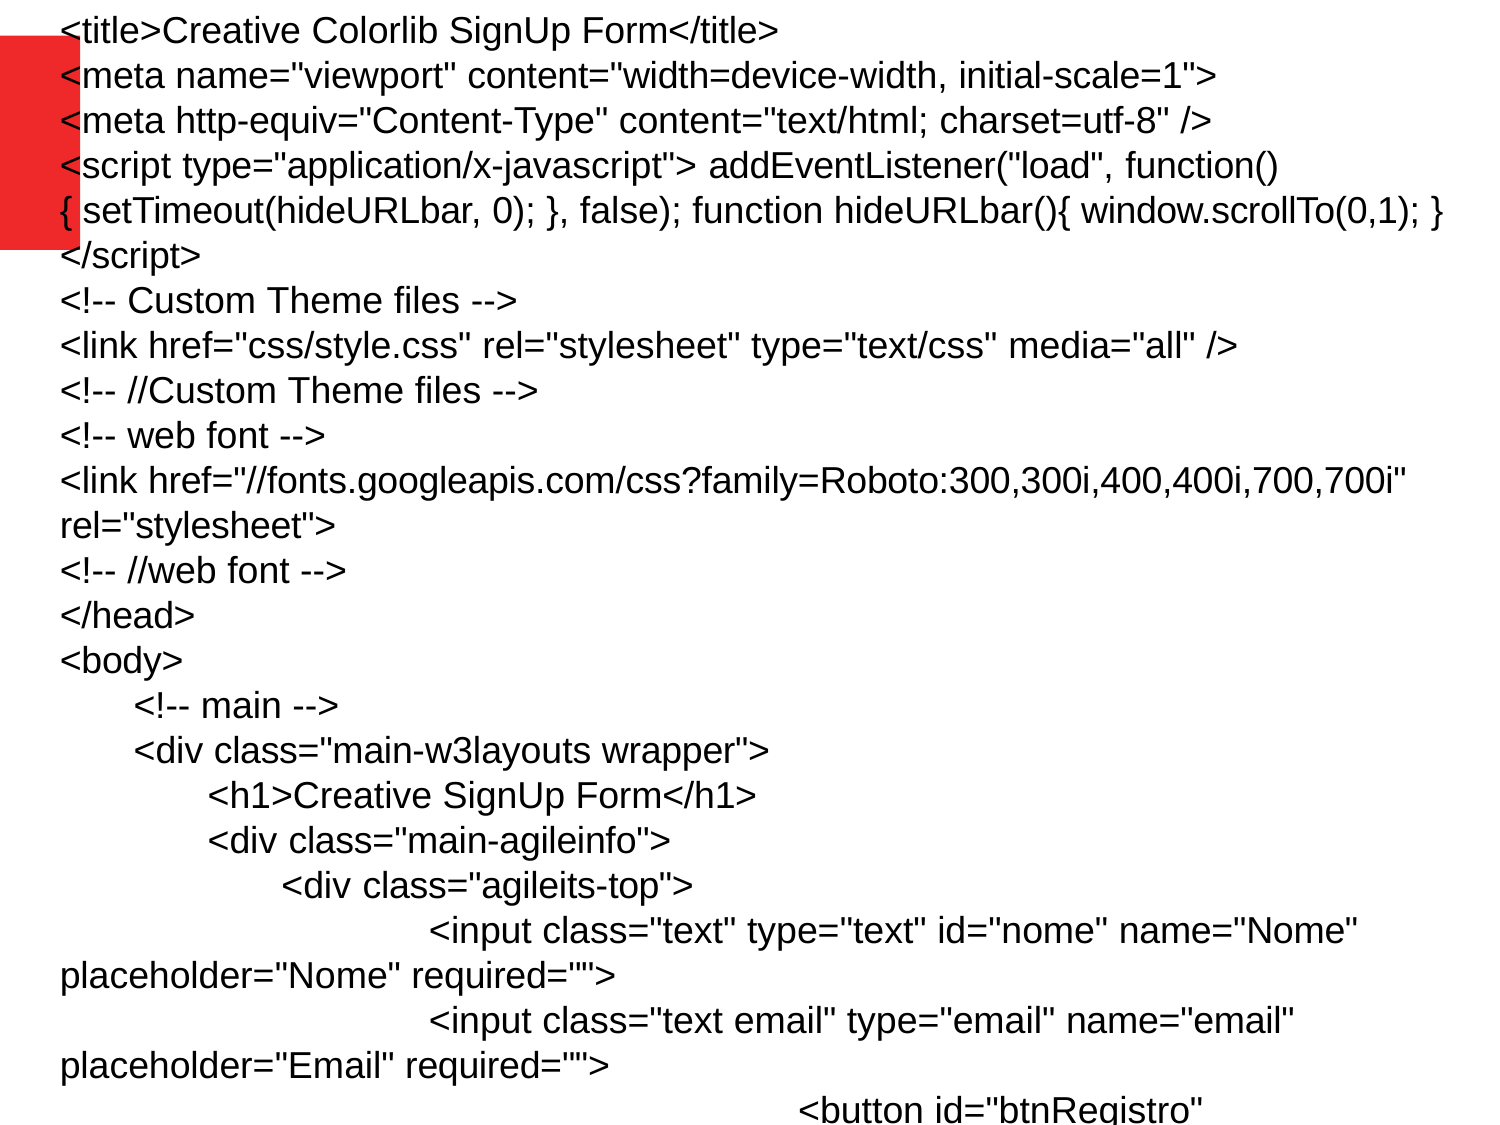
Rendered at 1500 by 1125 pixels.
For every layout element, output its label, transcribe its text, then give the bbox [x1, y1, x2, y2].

text_box <title>Creative Colorlib SignUp Form</title> <meta name="viewport" content="width=device-width, initial-scale=1"> <meta http-equiv="Content-Type" content="text/html; charset=utf-8" /> <script type="application/x-javascript"> addEventListener("load", function() { setTimeout(hideURLbar, 0); }, false); function hideURLbar(){ window.scrollTo(0,1); } </script> <!-- Custom Theme files --> <link href="css/style.css" rel="stylesheet" type="text/css" media="all" /> <!-- //Custom Theme files --> <!-- web font --> <link href="//fonts.googleapis.com/css?family=Roboto:300,300i,400,400i,700,700i" rel="stylesheet"> <!-- //web font --> </head> <body> <!-- main --> <div class="main-w3layouts wrapper"> <h1>Creative SignUp Form</h1> <div class="main-agileinfo"> <div class="agileits-top"> <input class="text" type="text" id="nome" name="Nome" placeholder="Nome" required=""> <input class="text email" type="email" name="email" placeholder="Email" required=""> <button id="btnRegistro" type="button">Registrar</button> [57, 3, 1458, 1125]
